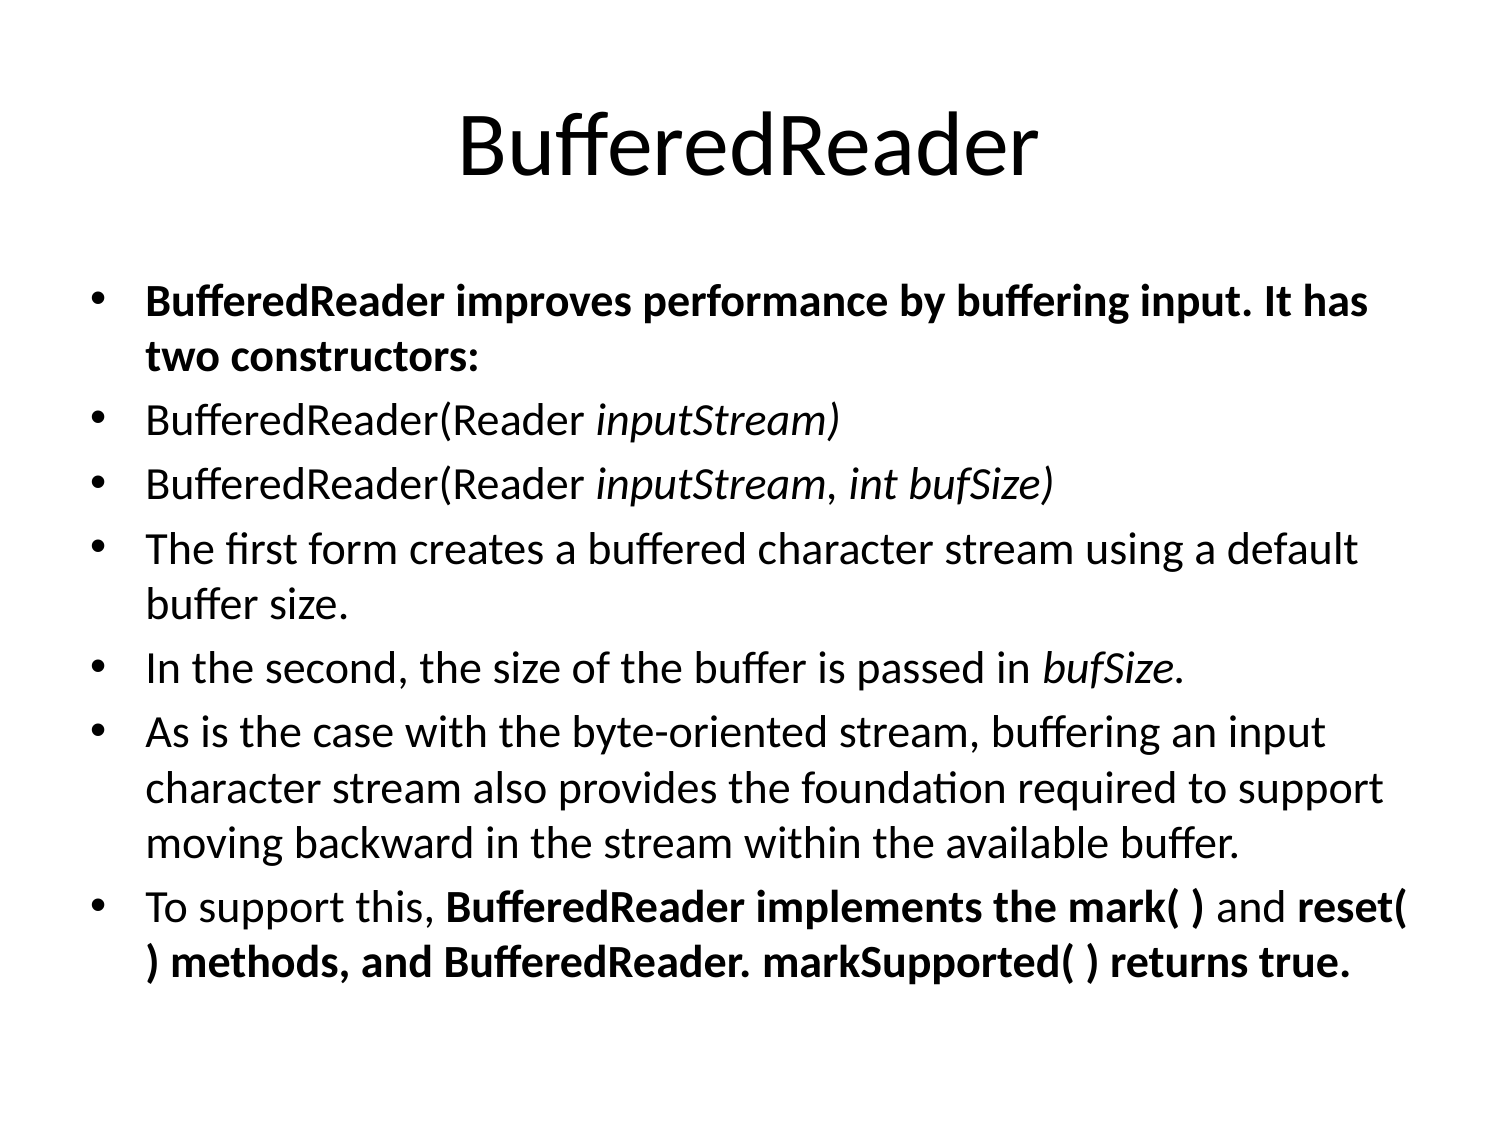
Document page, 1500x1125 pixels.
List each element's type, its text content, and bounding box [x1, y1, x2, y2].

list BufferedReader improves performance by buffering input. It has two constructors: BufferedReader(Reader inputStream) BufferedReader(Reader inputStream, int bufSize) The first form creates a buffered character stream using a default buffer size. In the second, the size of the buffer is passed in bufSize. As is the case with the byte-oriented stream, buffering an input character stream also provides the foundation required to support moving backward in the stream within the available buffer. To support this, BufferedReader implements the mark( ) and reset( ) methods, and BufferedReader. markSupported( ) returns true. [75, 262, 1425, 1005]
title BufferedReader [75, 45, 1425, 233]
